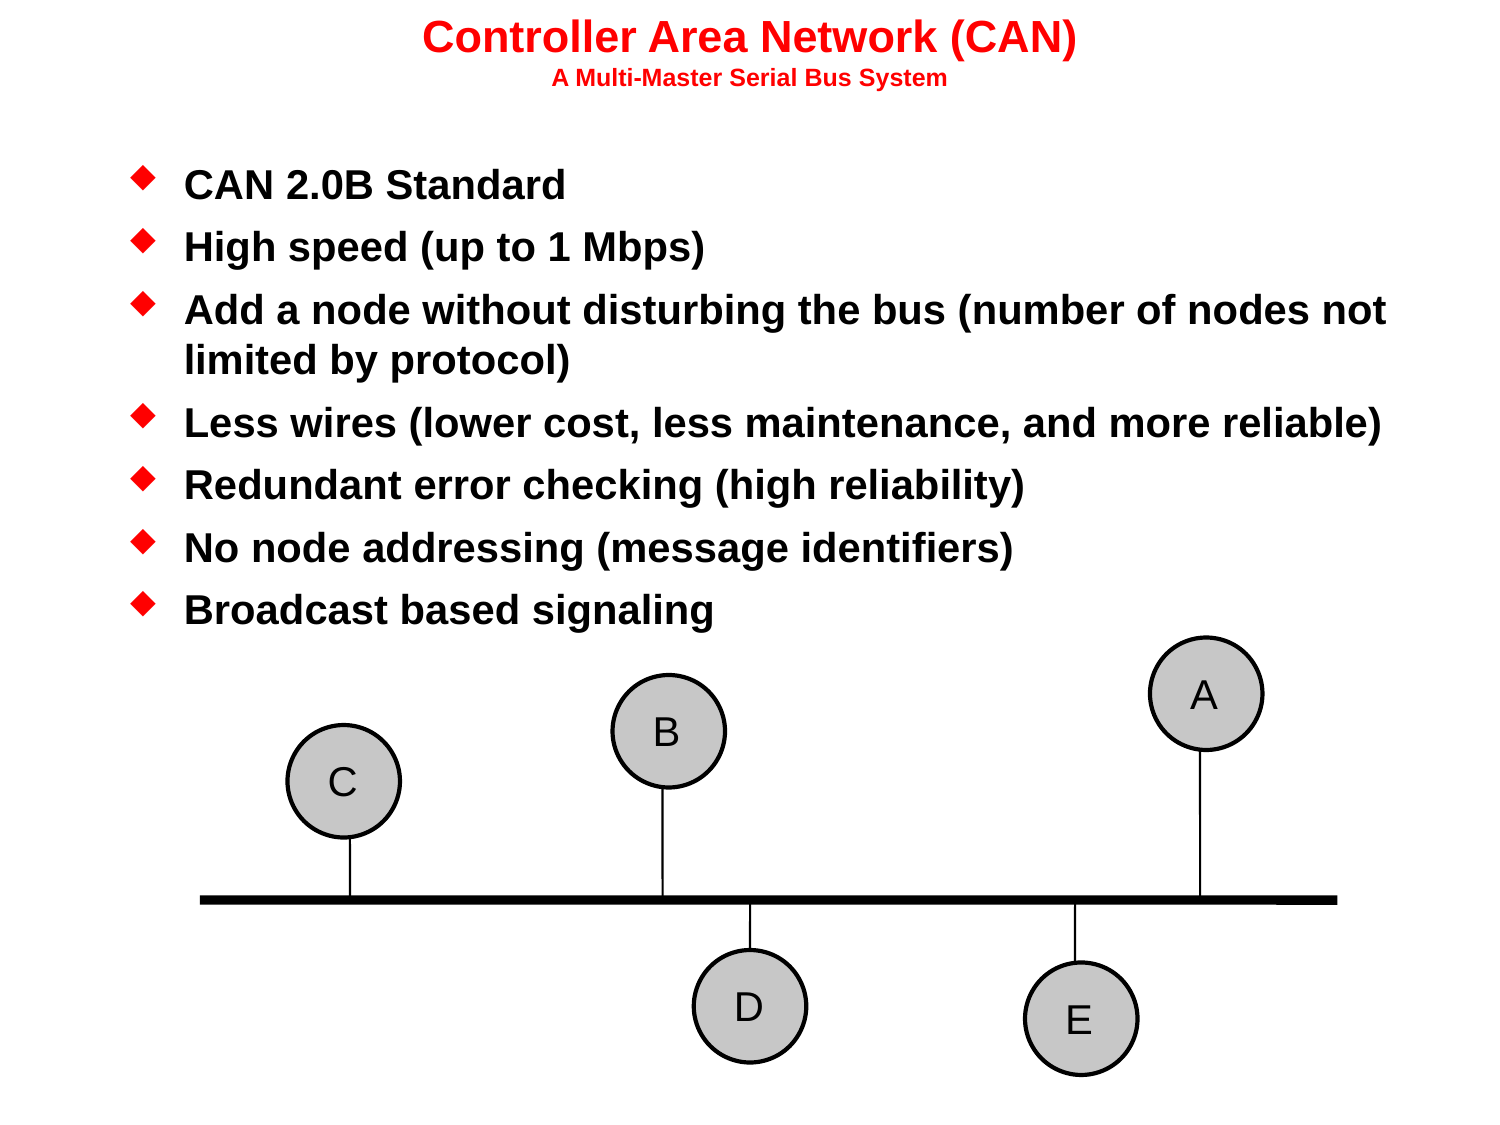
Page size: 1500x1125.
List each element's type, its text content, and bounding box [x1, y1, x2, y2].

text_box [693, 949, 807, 1063]
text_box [287, 724, 401, 838]
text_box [1149, 637, 1263, 751]
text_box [612, 674, 726, 788]
title Controller Area Network (CAN) A Multi-Master Serial Bus System [0, 0, 1500, 100]
list CAN 2.0B Standard High speed (up to 1 Mbps) Add a node without disturbing the bus (number of nodes not limited by protocol) Less wires (lower cost, less maintenance, and more reliable) Redundant error checking (high reliability) No node addressing (message identifiers) Broadcast based signaling [112, 149, 1438, 675]
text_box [1024, 962, 1138, 1076]
